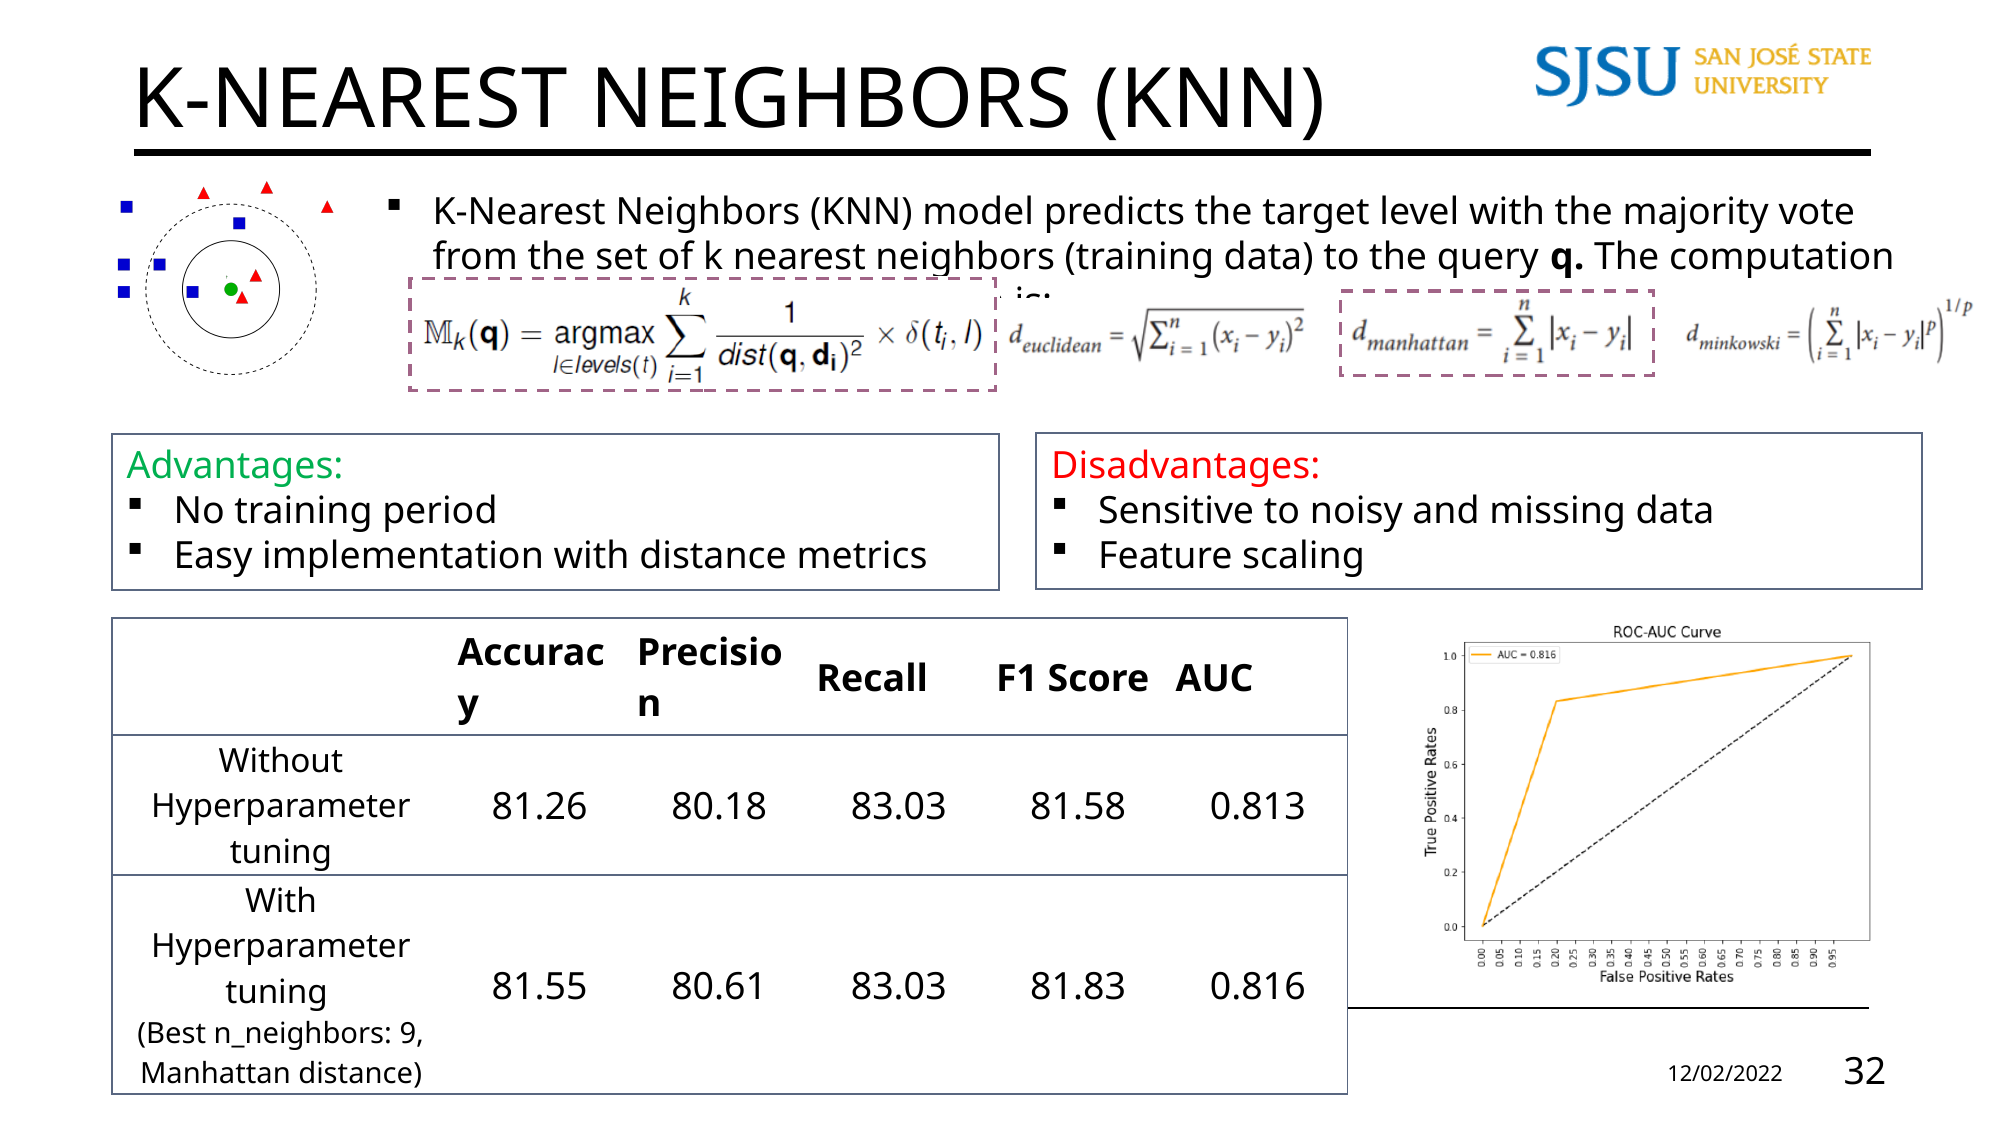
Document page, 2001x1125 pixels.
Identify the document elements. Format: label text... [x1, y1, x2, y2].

table_cell 0.816 [1168, 876, 1347, 1093]
table_header Precision [629, 619, 809, 734]
text_box Advantages: No training period Easy implementation with distance metrics [111, 433, 1000, 591]
footer RESEARCH REPORT PRESENTATION: GROUP 4 [117, 1095, 862, 1103]
picture [409, 276, 1314, 394]
table_cell 81.26 [450, 736, 629, 874]
table_cell 83.03 [809, 736, 989, 874]
slide_number 32 [1799, 1042, 1902, 1103]
picture [1672, 290, 1986, 368]
table_cell 83.03 [809, 876, 989, 1093]
table_cell With Hyperparameter tuning (Best n_neighbors: 9, Manhattan distance) [113, 876, 450, 1093]
table_header Accuracy [450, 619, 629, 734]
table_header Recall [809, 619, 989, 734]
table_cell Without Hyperparameter tuning [113, 736, 450, 874]
picture [1535, 7, 1872, 131]
table_cell 81.58 [989, 736, 1168, 874]
table_header AUC [1168, 619, 1347, 734]
picture [1336, 291, 1636, 368]
table_cell 0.813 [1168, 736, 1347, 874]
text_box K-Nearest Neighbors (KNN) model predicts the target level with the majority vote from the set of k nearest neighbors (training data) to the query q. The computation of the query using weighted knn is: [370, 178, 1918, 373]
table_cell 80.61 [629, 876, 809, 1093]
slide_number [1372, 1042, 1799, 1103]
table_cell 80.18 [629, 736, 809, 874]
title K-Nearest Neighbors (KNN) [117, 36, 1872, 147]
picture [1411, 621, 1887, 996]
table_cell 81.83 [989, 876, 1168, 1093]
table_header F1 Score [989, 619, 1168, 734]
picture [117, 180, 334, 376]
text_box [1340, 290, 1655, 376]
table_header [113, 619, 450, 734]
text_box Disadvantages: Sensitive to noisy and missing data Feature scaling [1035, 432, 1923, 590]
table_cell 81.55 [450, 876, 629, 1093]
